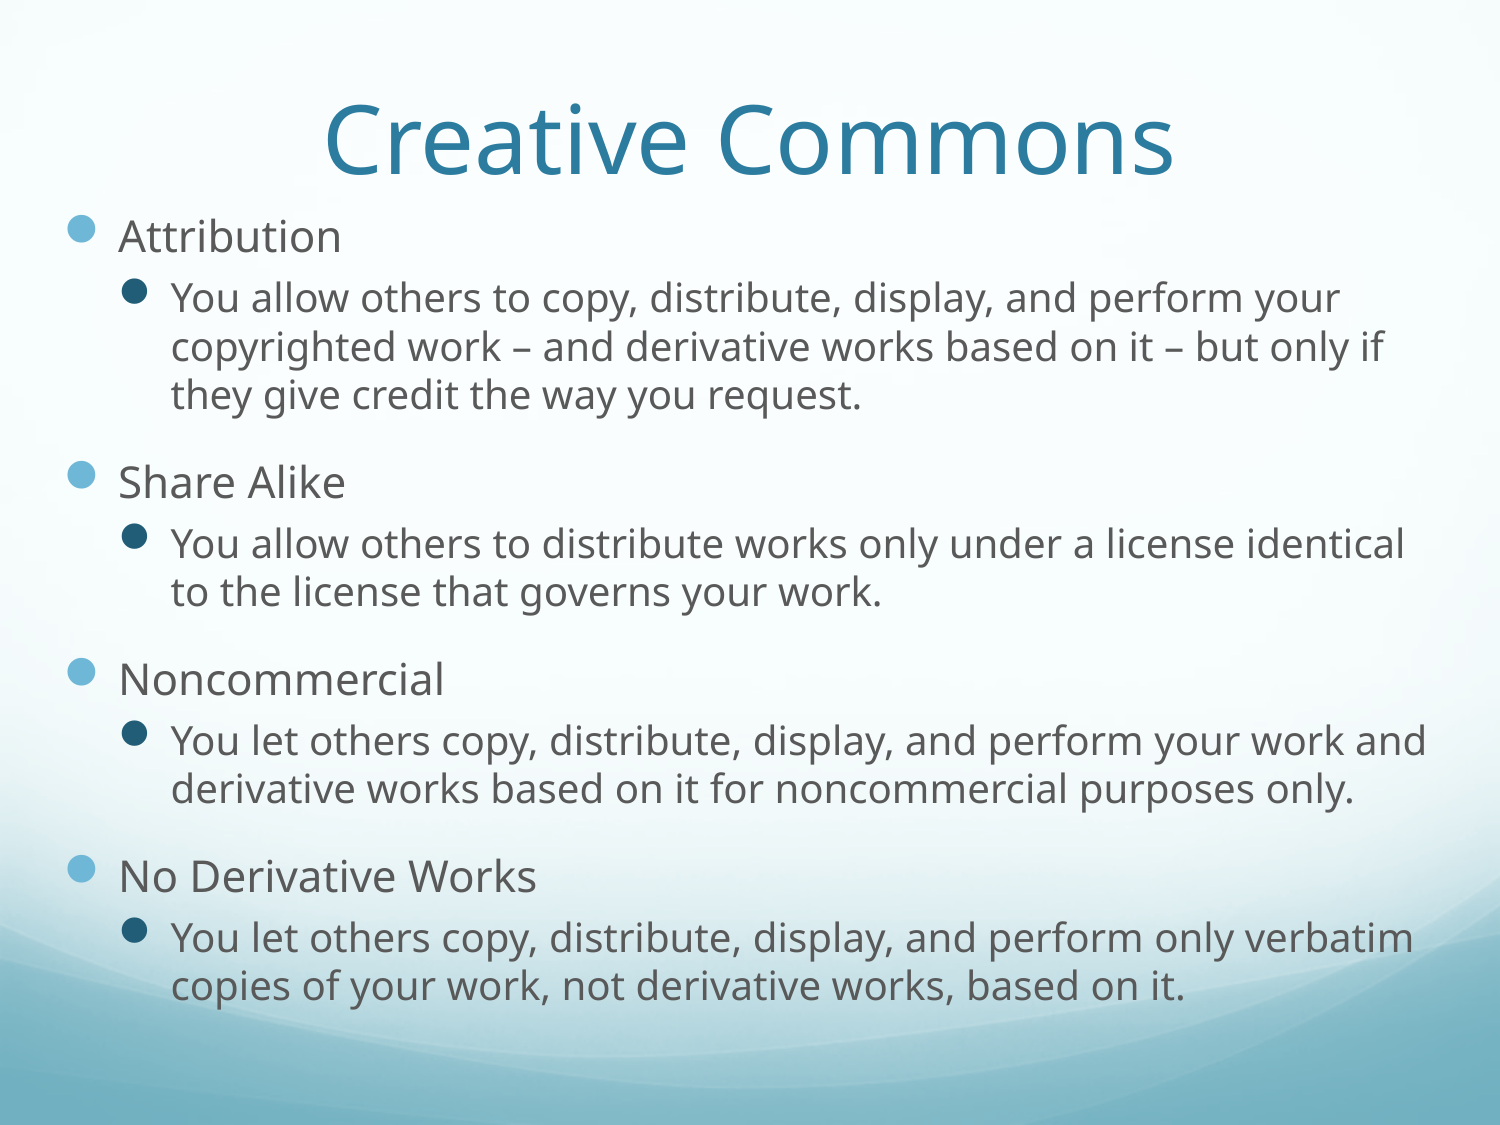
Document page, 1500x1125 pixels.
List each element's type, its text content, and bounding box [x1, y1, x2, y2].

title Creative Commons [90, 17, 1410, 201]
list Attribution You allow others to copy, distribute, display, and perform your copyrighted work – and derivative works based on it – but only if they give credit the way you request. Share Alike You allow others to distribute works only under a license identical to the license that governs your work. Noncommercial You let others copy, distribute, display, and perform your work and derivative works based on it for noncommercial purposes only. No Derivative Works You let others copy, distribute, display, and perform only verbatim copies of your work, not derivative works, based on it. [48, 201, 1452, 1068]
